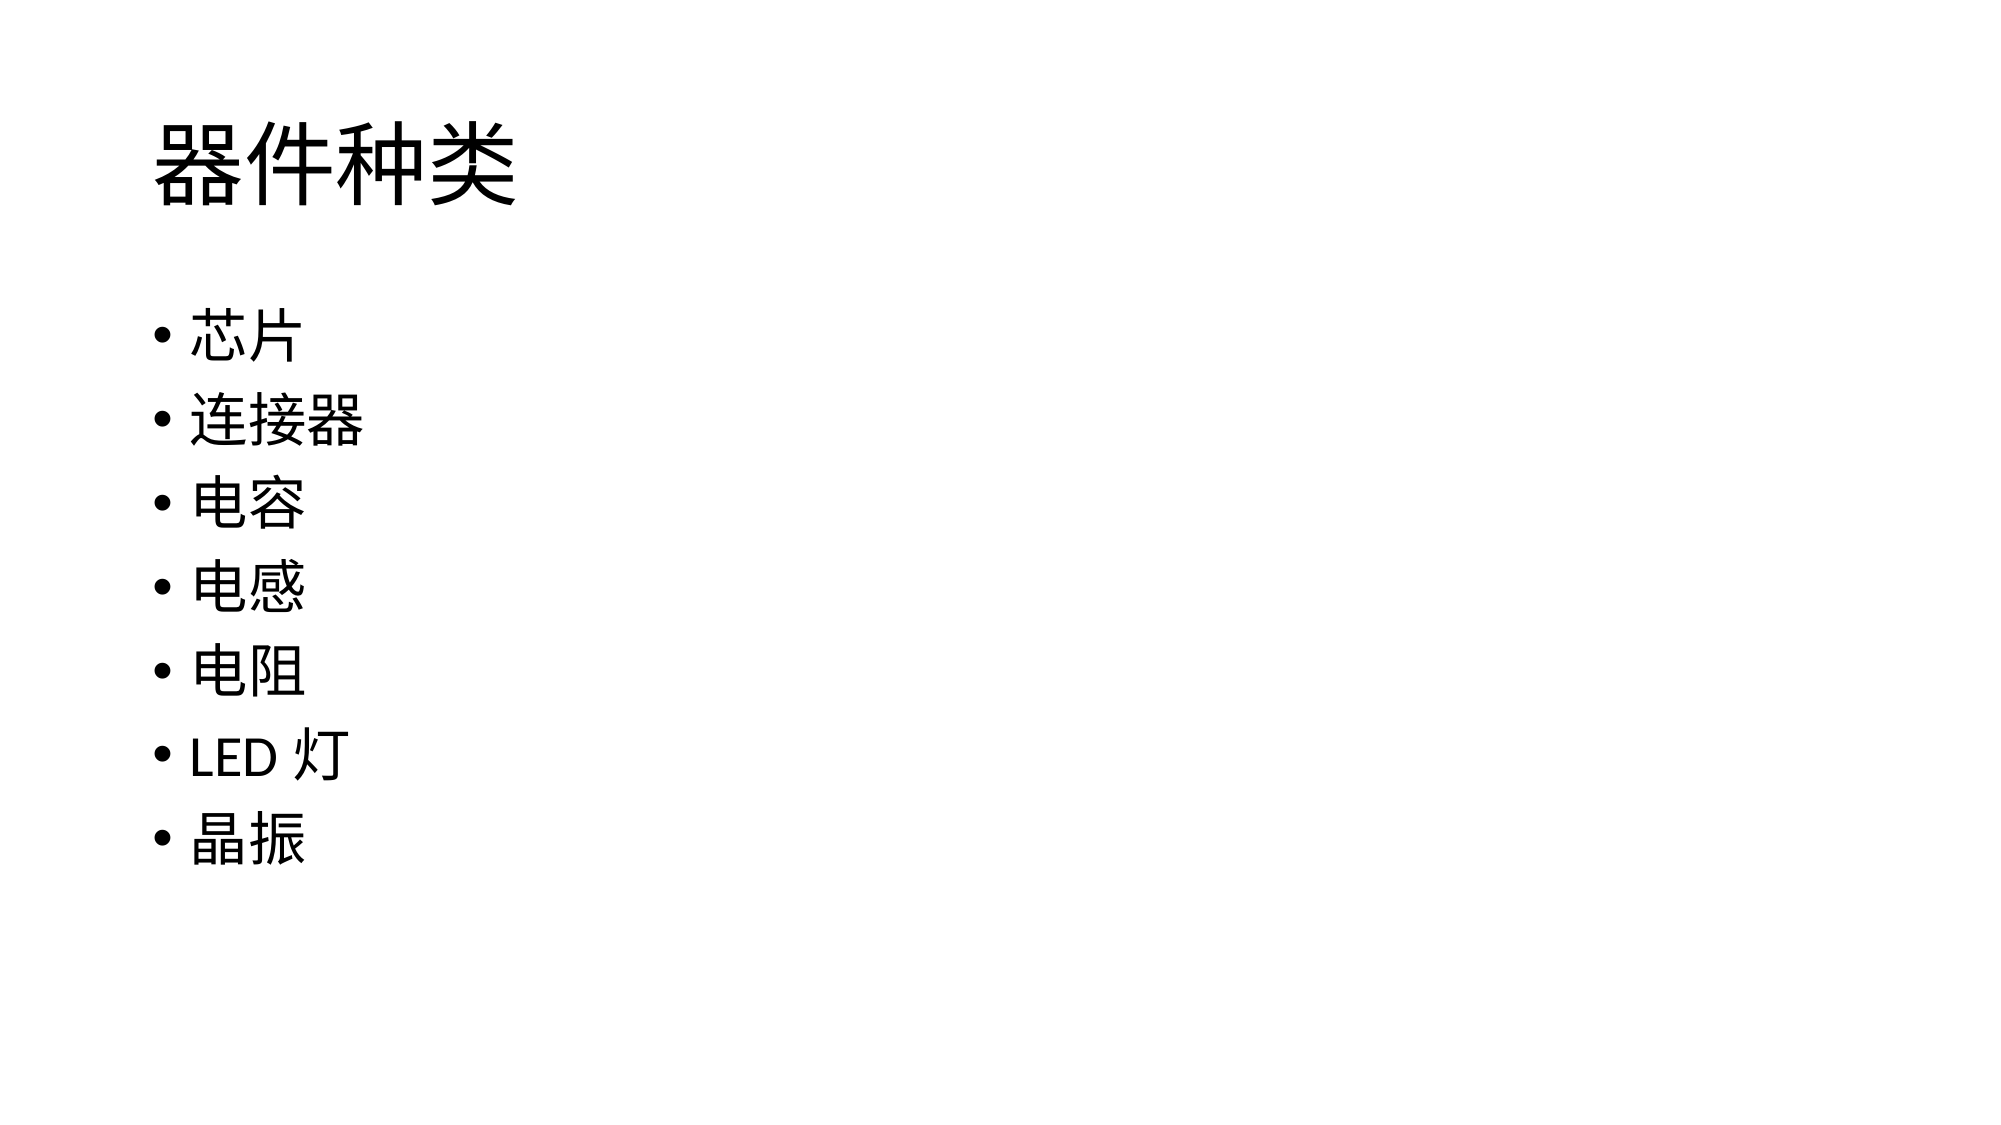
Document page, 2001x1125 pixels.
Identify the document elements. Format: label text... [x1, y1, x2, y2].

title 器件种类 [137, 59, 1863, 278]
list 芯片 连接器 电容 电感 电阻 LED灯 晶振 [137, 299, 1863, 1014]
